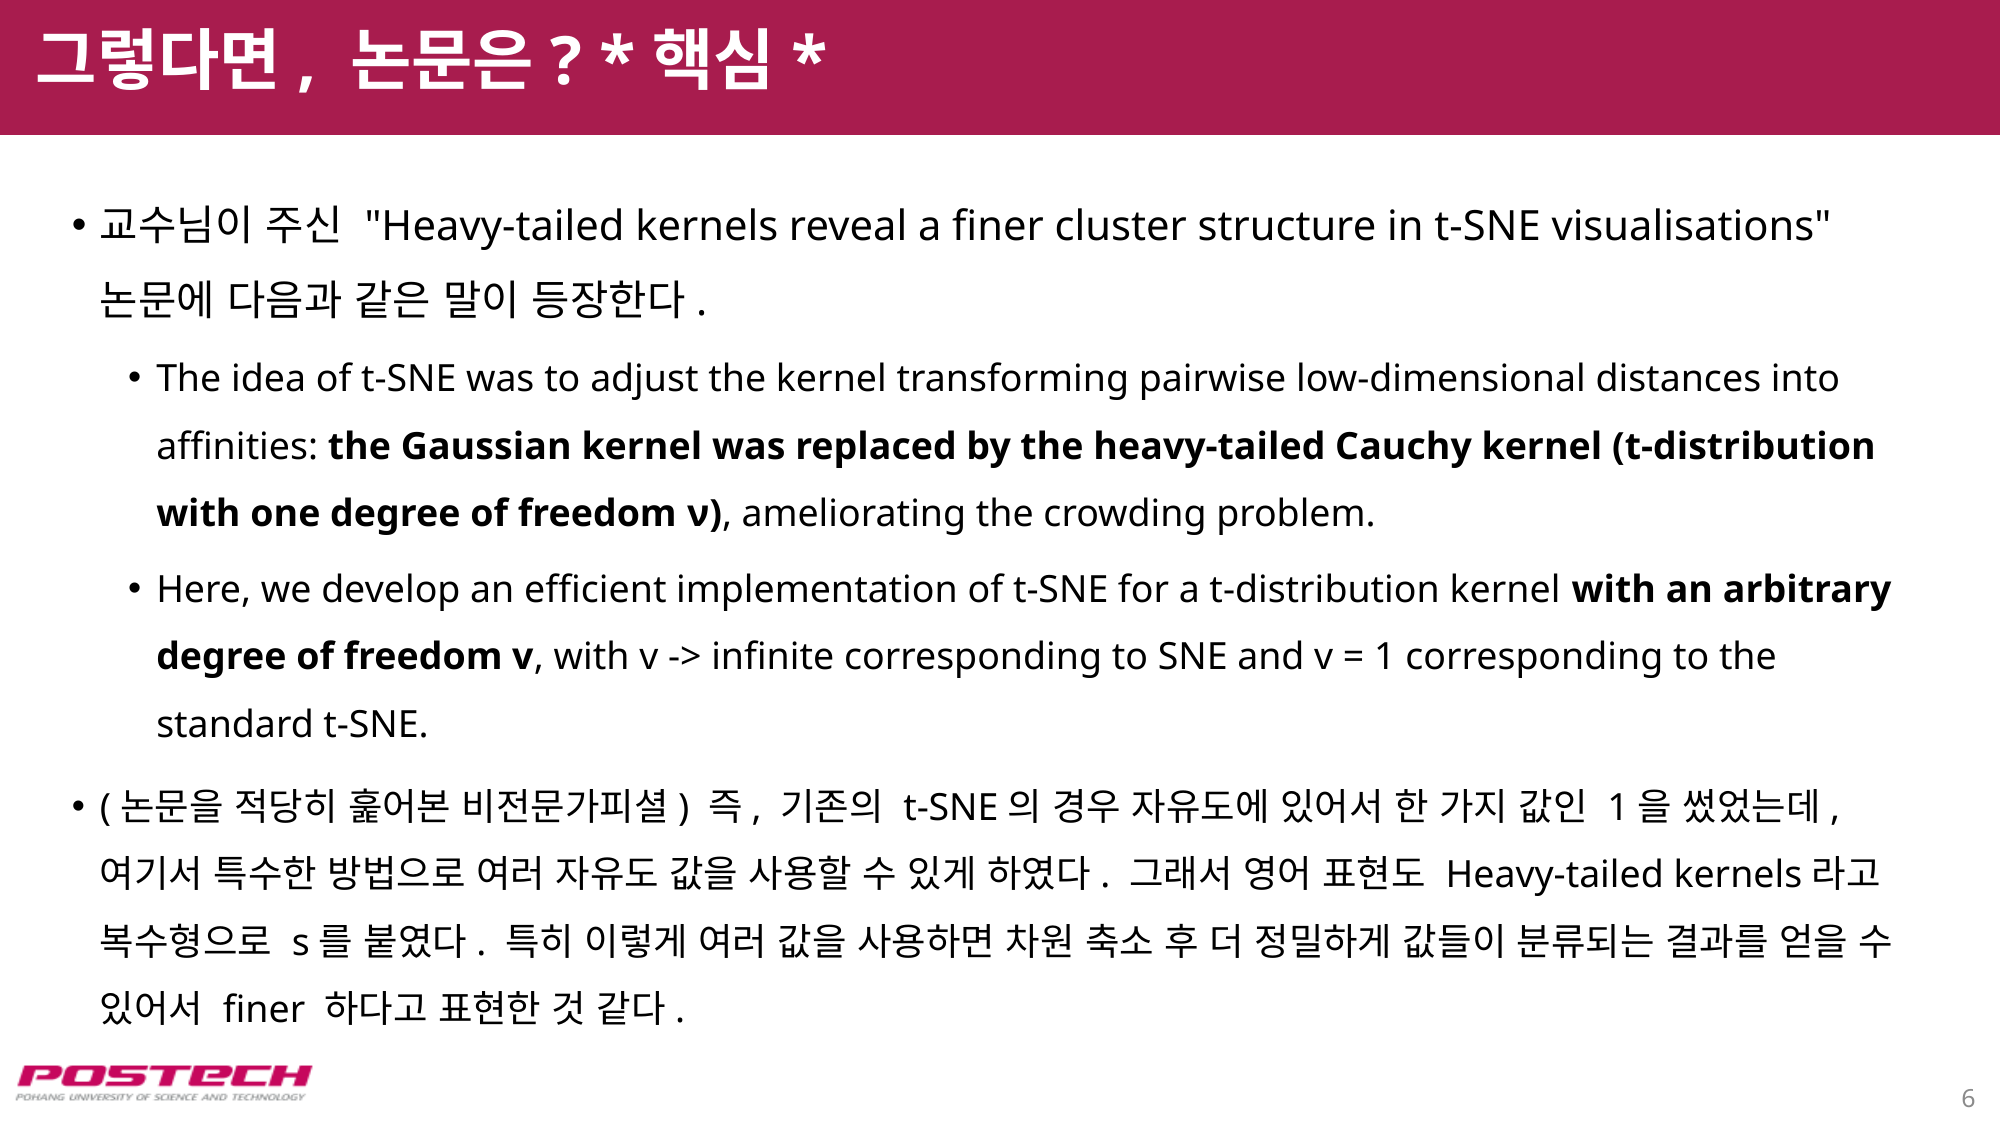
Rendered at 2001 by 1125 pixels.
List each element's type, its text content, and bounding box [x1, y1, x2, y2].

title 그렇다면, 논문은? *핵심* [20, 9, 1870, 118]
list 교수님이 주신 "Heavy-tailed kernels reveal a finer cluster structure in t-SNE visualisations" 논문에 다음과 같은 말이 등장한다. The idea of t-SNE was to adjust the kernel transforming pairwise low-dimensional distances into affinities: the Gaussian kernel was replaced by the heavy-tailed Cauchy kernel (t-distribution with one degree of freedom ν), ameliorating the crowding problem. Here, we develop an efficient implementation of t-SNE for a t-distribution kernel with an arbitrary degree of freedom v, with v -> infinite corresponding to SNE and v = 1 corresponding to the standard t-SNE. (논문을 적당히 훑어본 비전문가피셜) 즉, 기존의 t-SNE의 경우 자유도에 있어서 한 가지 값인 1을 썼었는데, 여기서 특수한 방법으로 여러 자유도 값을 사용할 수 있게 하였다. 그래서 영어 표현도 Heavy-tailed kernels라고 복수형으로 s를 붙였다. 특히 이렇게 여러 값을 사용하면 차원 축소 후 더 정밀하게 값들이 분류되는 결과를 얻을 수 있어서 finer 하다고 표현한 것 같다. [56, 166, 1936, 1050]
slide_number 6 [1892, 1080, 2000, 1118]
picture [0, 1047, 319, 1110]
